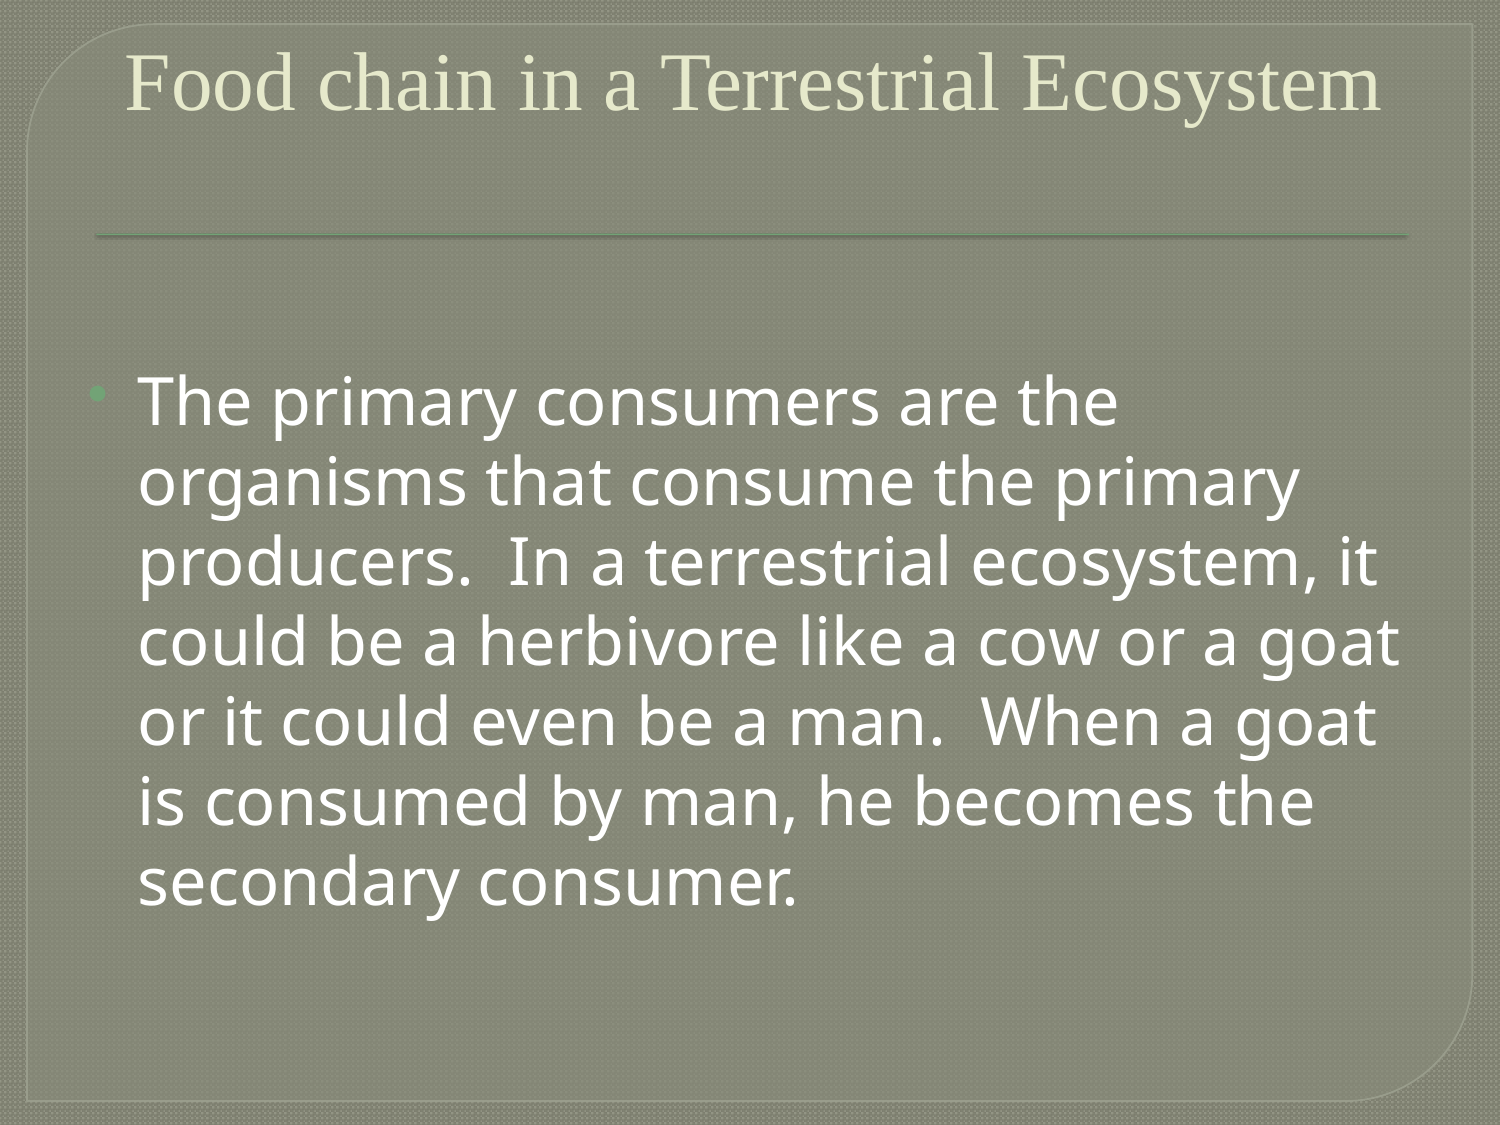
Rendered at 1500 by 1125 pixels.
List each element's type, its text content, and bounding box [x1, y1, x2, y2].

list The primary consumers are the organisms that consume the primary producers. In a terrestrial ecosystem, it could be a herbivore like a cow or a goat or it could even be a man. When a goat is consumed by man, he becomes the secondary consumer. [75, 351, 1425, 1013]
title Food chain in a Terrestrial Ecosystem [75, 0, 1425, 235]
